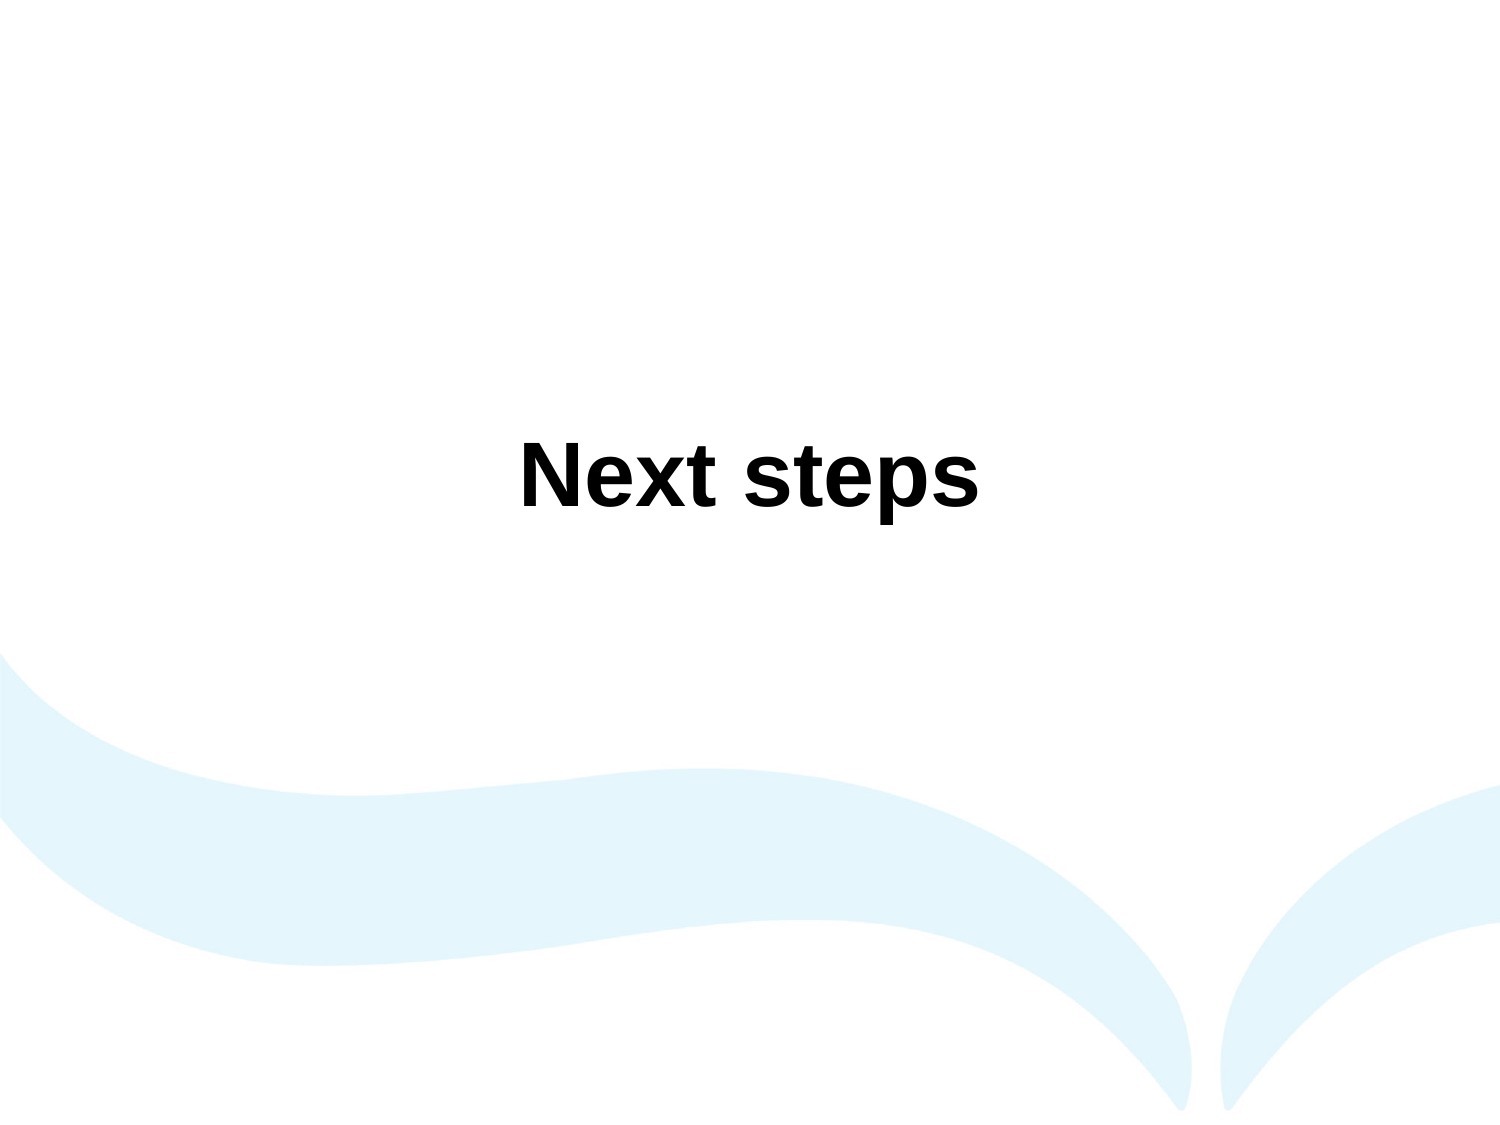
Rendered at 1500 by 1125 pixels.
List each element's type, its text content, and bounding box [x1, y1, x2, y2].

picture [0, 638, 1500, 1125]
title Next steps [112, 349, 1388, 591]
